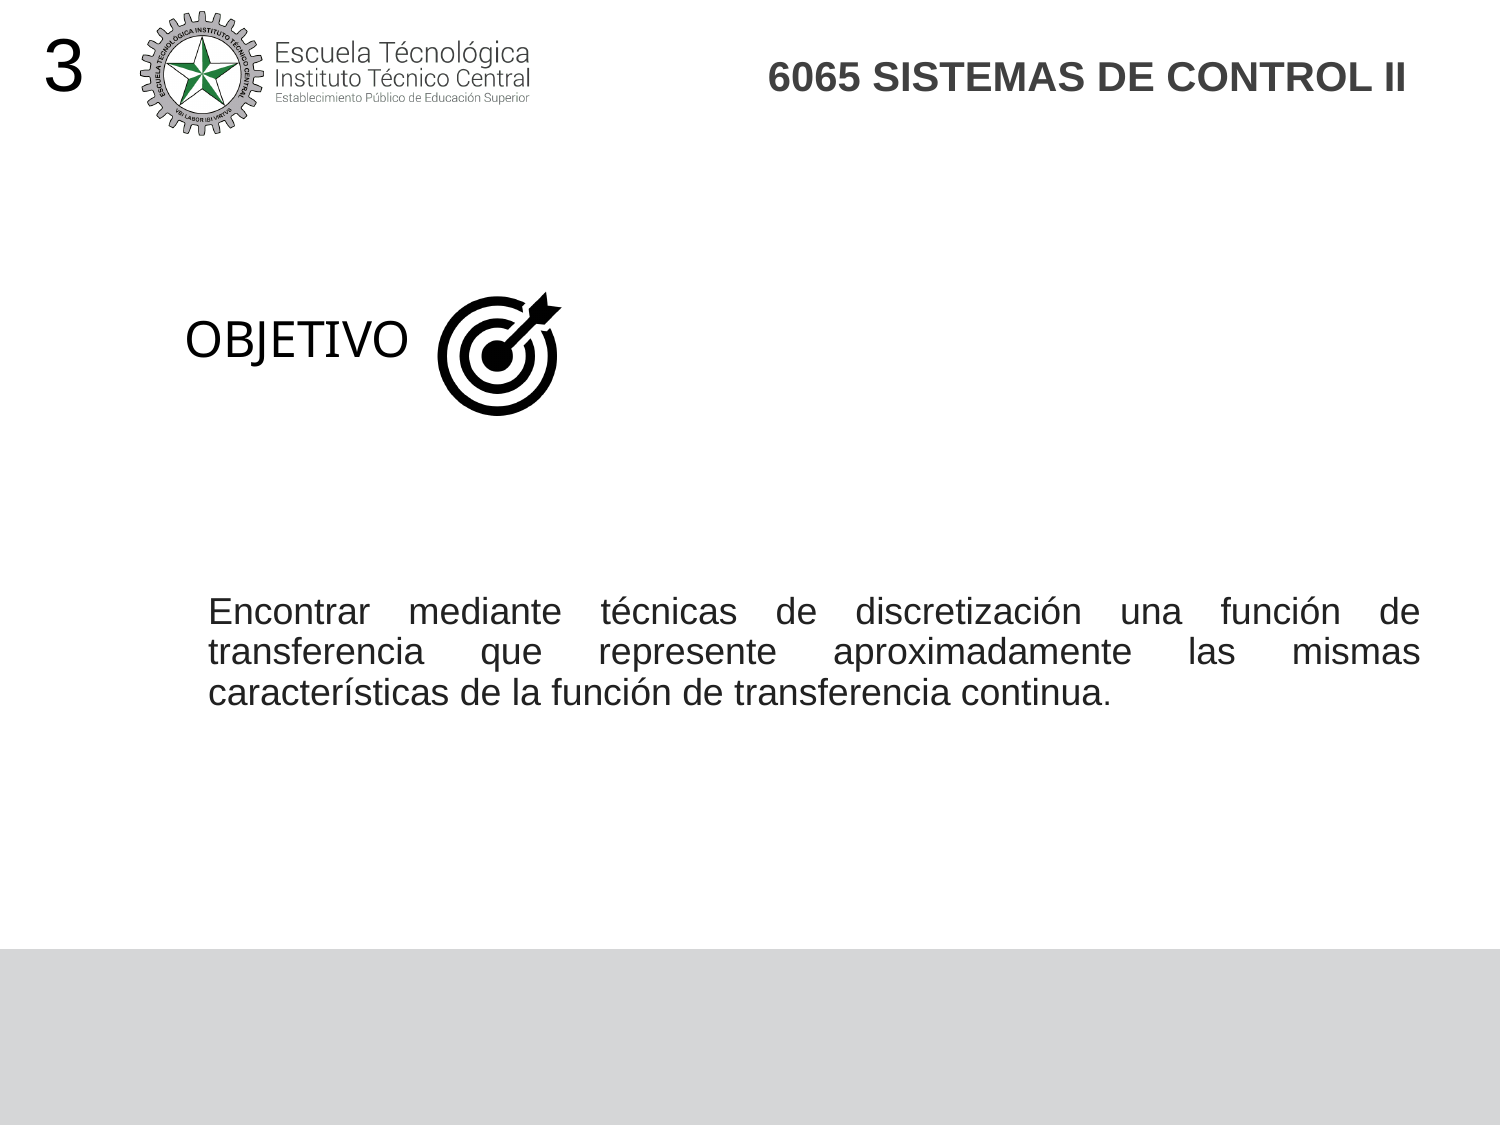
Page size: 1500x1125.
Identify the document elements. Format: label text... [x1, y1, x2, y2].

picture [130, 7, 538, 138]
list Encontrar mediante técnicas de discretización una función de transferencia que represente aproximadamente las mismas características de la función de transferencia continua. [193, 584, 1436, 1125]
text_box 3 [0, 0, 128, 114]
picture [424, 278, 575, 429]
text_box 6065 SISTEMAS DE CONTROL II [538, 42, 1422, 125]
title OBJETIVO [169, 184, 663, 376]
